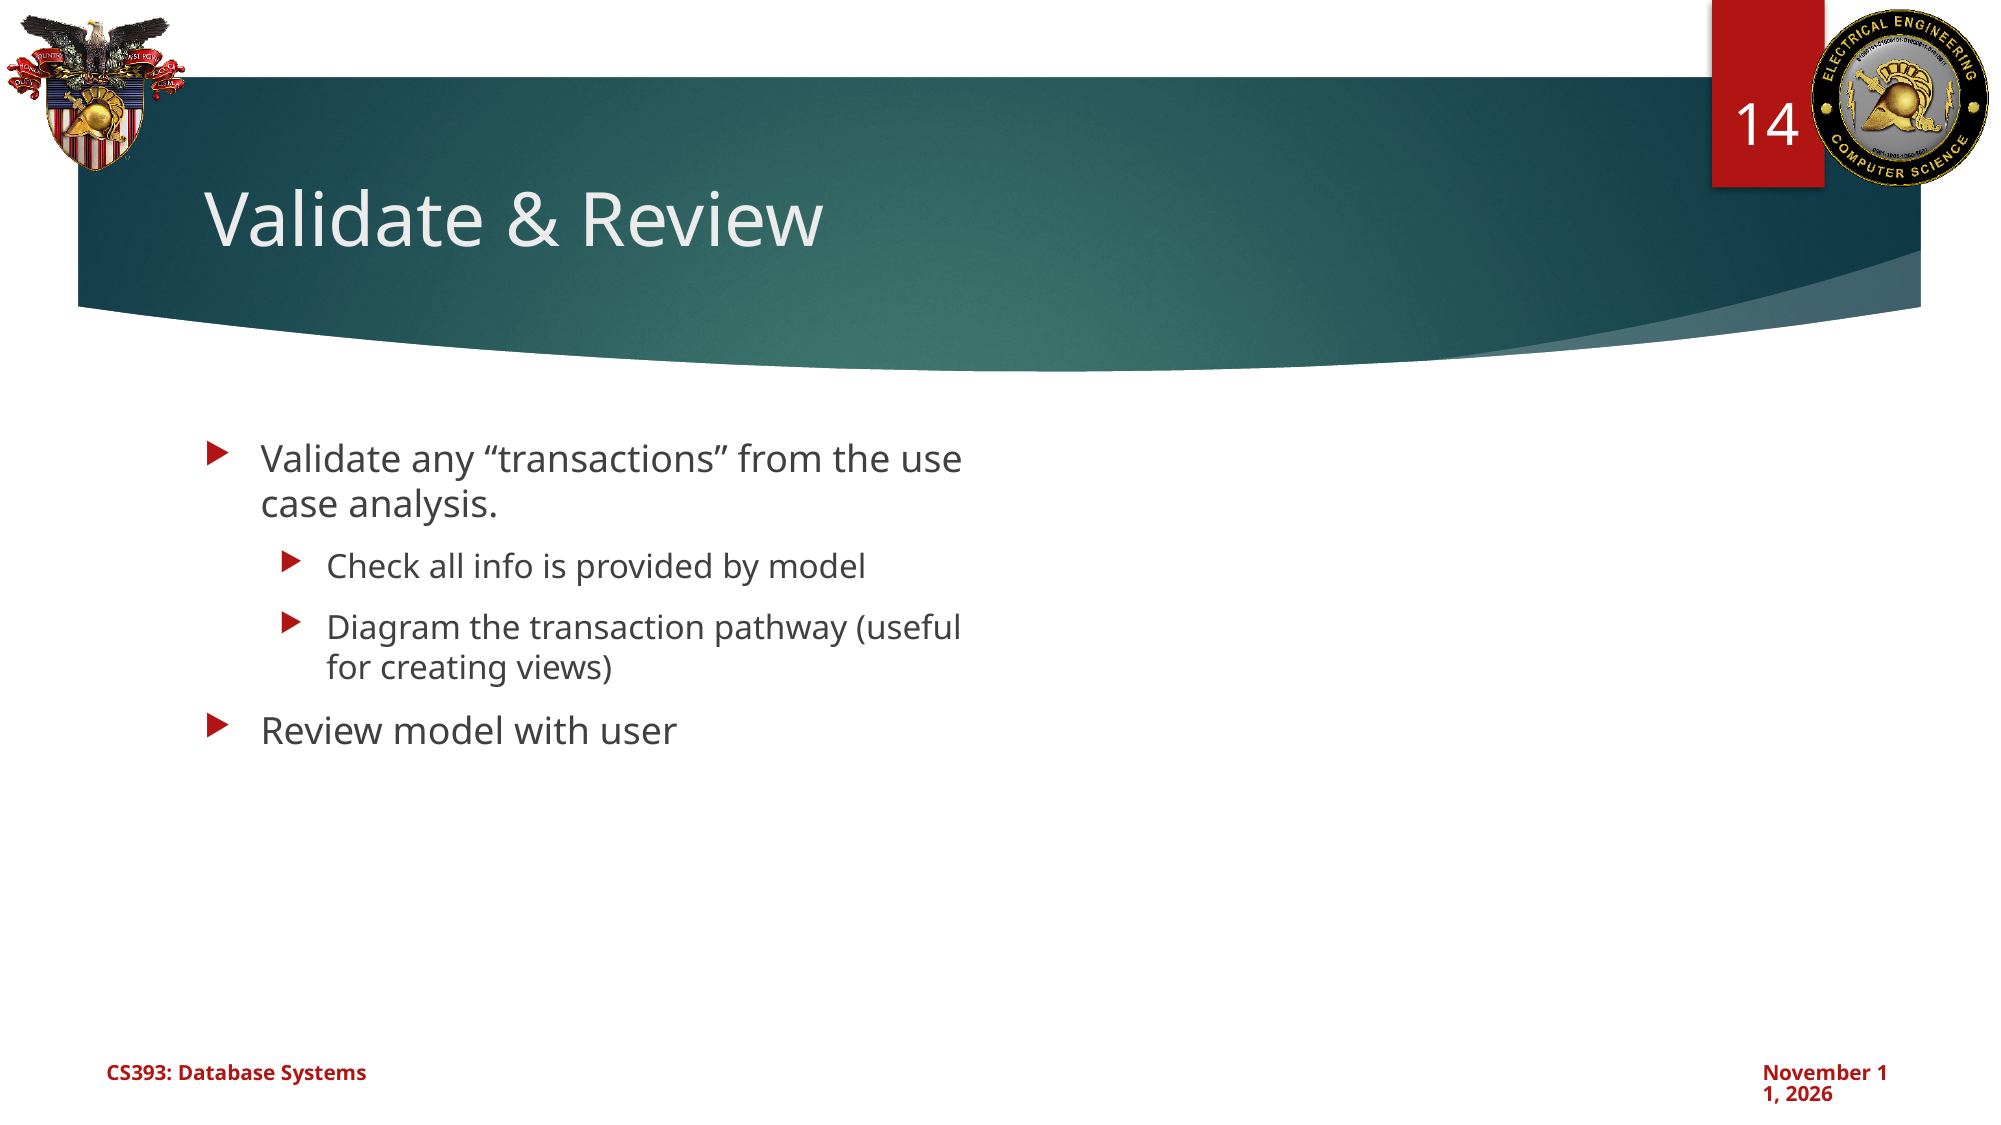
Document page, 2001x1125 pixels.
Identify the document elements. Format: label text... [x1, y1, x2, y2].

slide_number 14 [1698, 48, 1836, 175]
title Validate & Review [189, 158, 1638, 275]
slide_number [1747, 1048, 1910, 1099]
footer CS393: Database Systems [91, 1048, 726, 1100]
list Validate any “transactions” from the use case analysis. Check all info is provided by model Diagram the transaction pathway (useful for creating views) Review model with user [189, 427, 982, 988]
picture [1809, 7, 1990, 188]
picture [7, 3, 185, 184]
